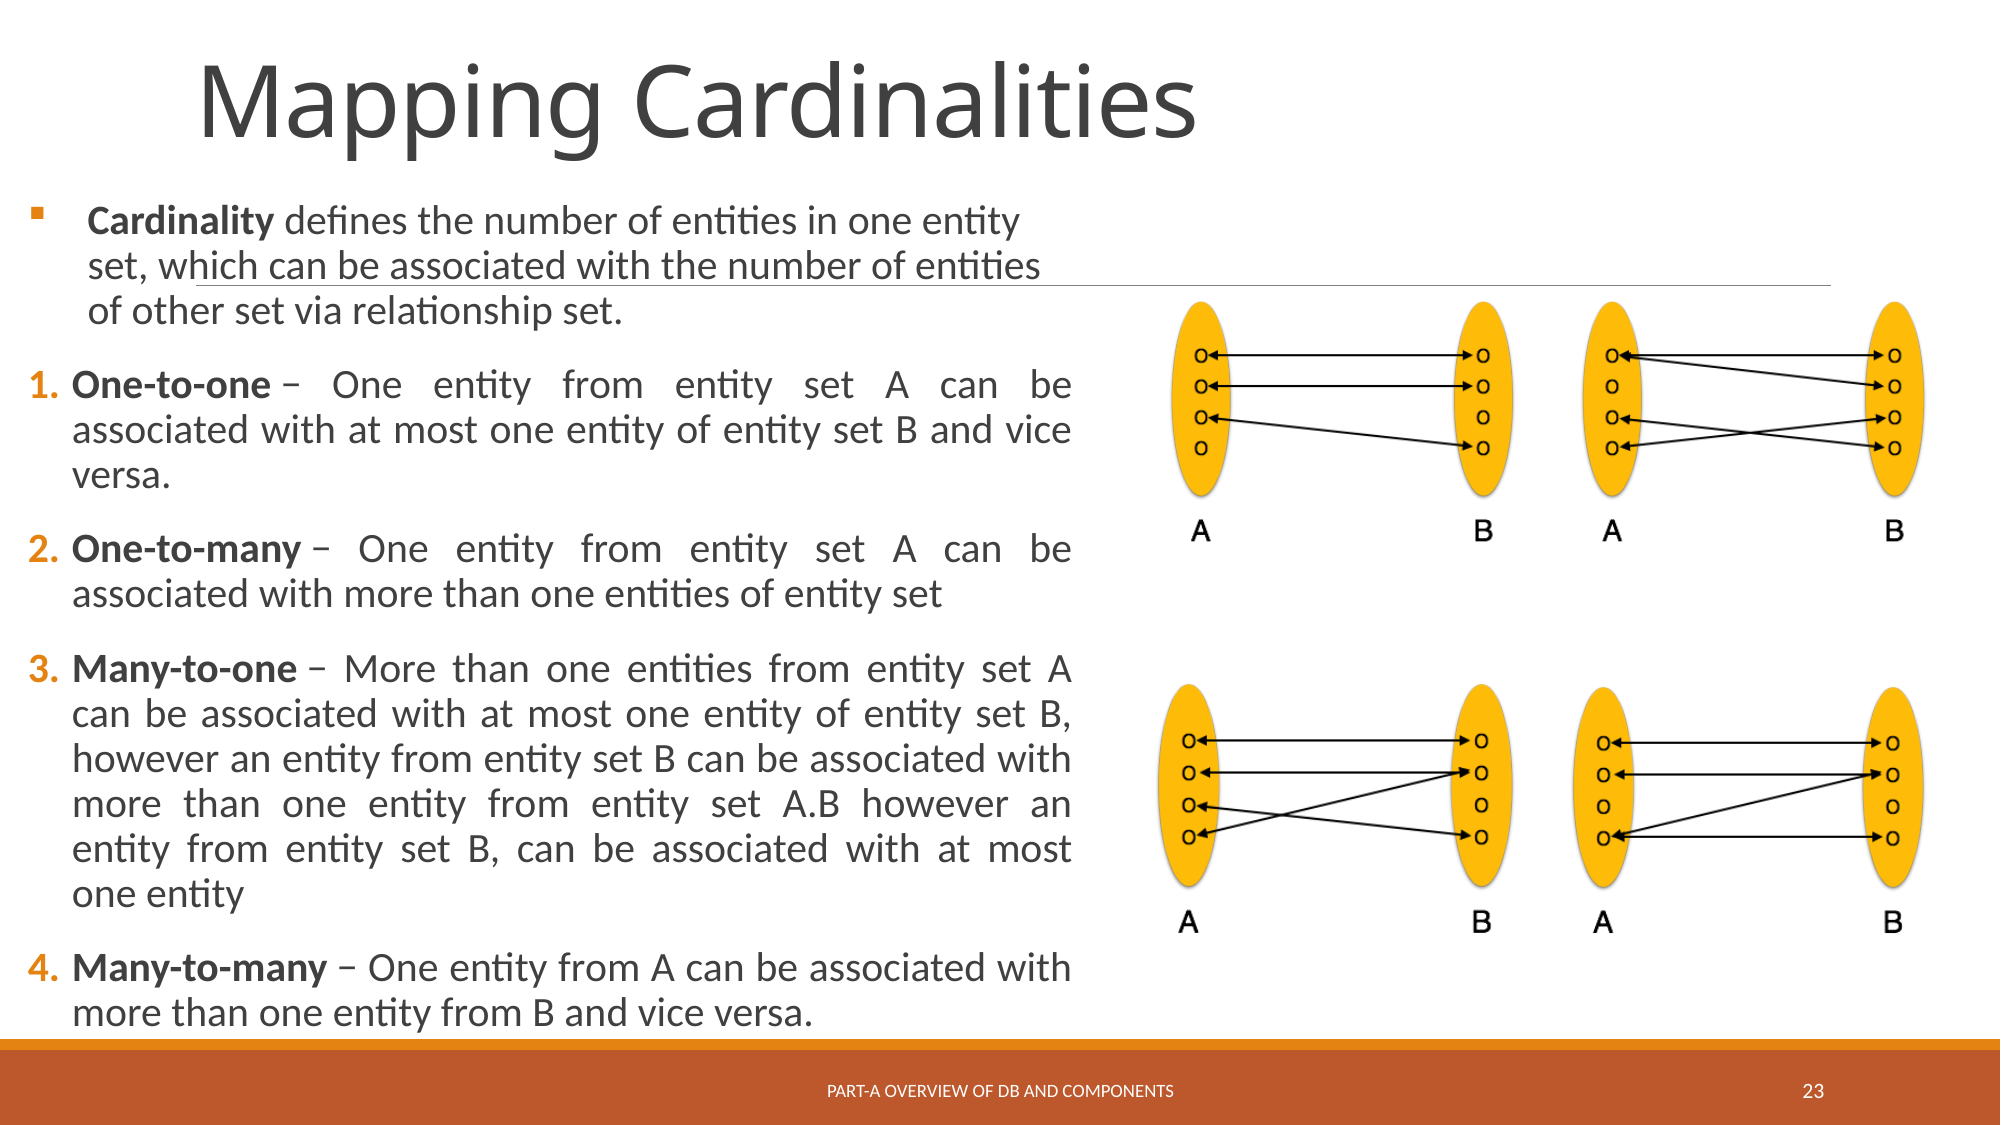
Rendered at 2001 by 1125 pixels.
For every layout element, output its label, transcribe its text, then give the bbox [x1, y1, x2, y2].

picture [1155, 683, 1516, 944]
footer Part-A Overview of DB and Components [604, 1059, 1396, 1120]
picture [1169, 300, 1516, 552]
slide_number 23 [1624, 1059, 1840, 1120]
picture [1580, 300, 1927, 552]
list Cardinality defines the number of entities in one entity set, which can be associated with the number of entities of other set via relationship set. One-to-one − One entity from entity set A can be associated with at most one entity of entity set B and vice versa. One-to-many − One entity from entity set A can be associated with more than one entities of entity set Many-to-one − More than one entities from entity set A can be associated with at most one entity of entity set B, however an entity from entity set B can be associated with more than one entity from entity set A.B however an entity from entity set B, can be associated with at most one entity Many-to-many − One entity from A can be associated with more than one entity from B and vice versa. [27, 191, 1073, 852]
title Mapping Cardinalities [180, 47, 1830, 285]
picture [1569, 685, 1927, 944]
